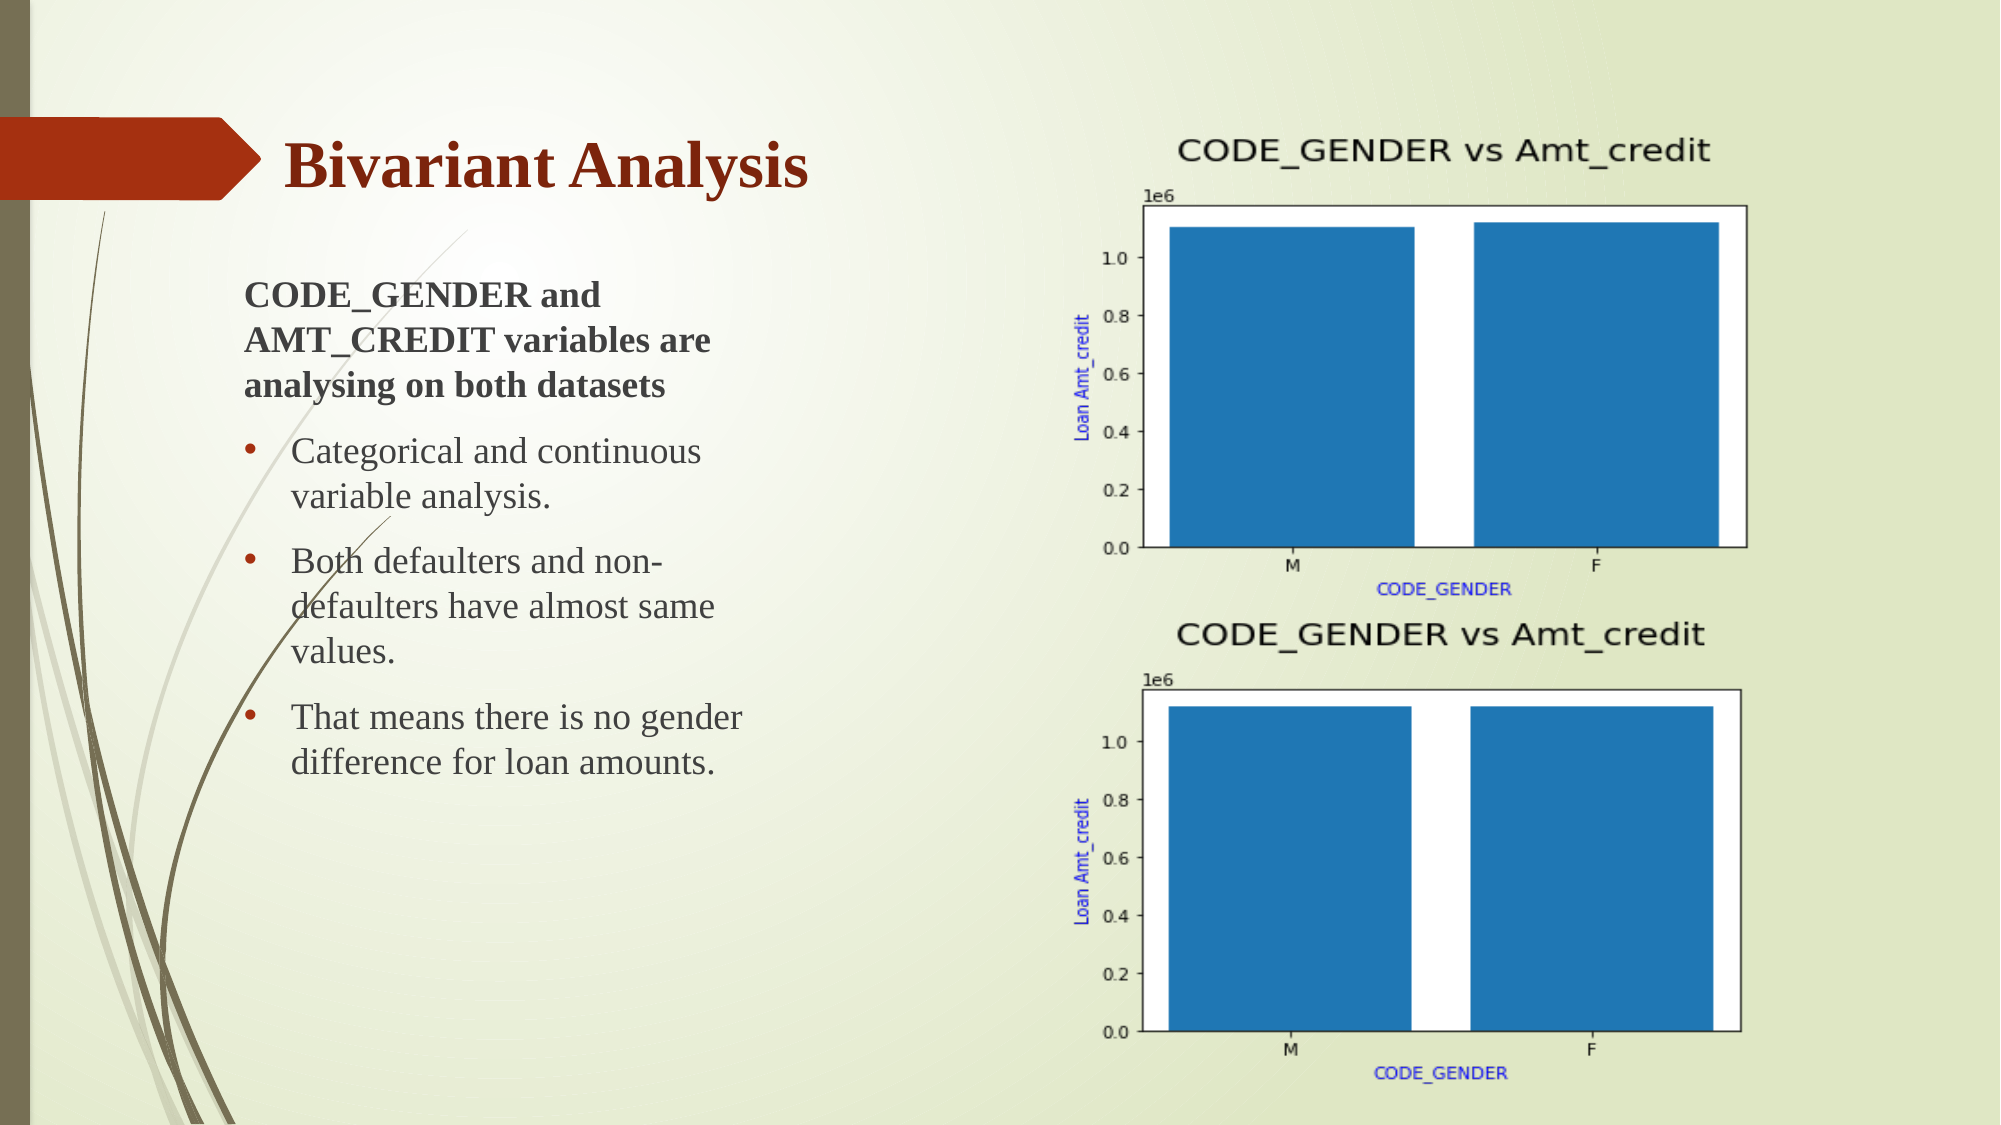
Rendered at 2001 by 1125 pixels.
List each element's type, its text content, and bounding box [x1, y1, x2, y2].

list CODE_GENDER and AMT_CREDIT variables are analysing on both datasets Categorical and continuous variable analysis. Both defaulters and non-defaulters have almost same values. That means there is no gender difference for loan amounts. [228, 262, 812, 962]
title Bivariant Analysis [228, 47, 866, 208]
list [1062, 127, 1759, 608]
picture [1062, 611, 1753, 1092]
